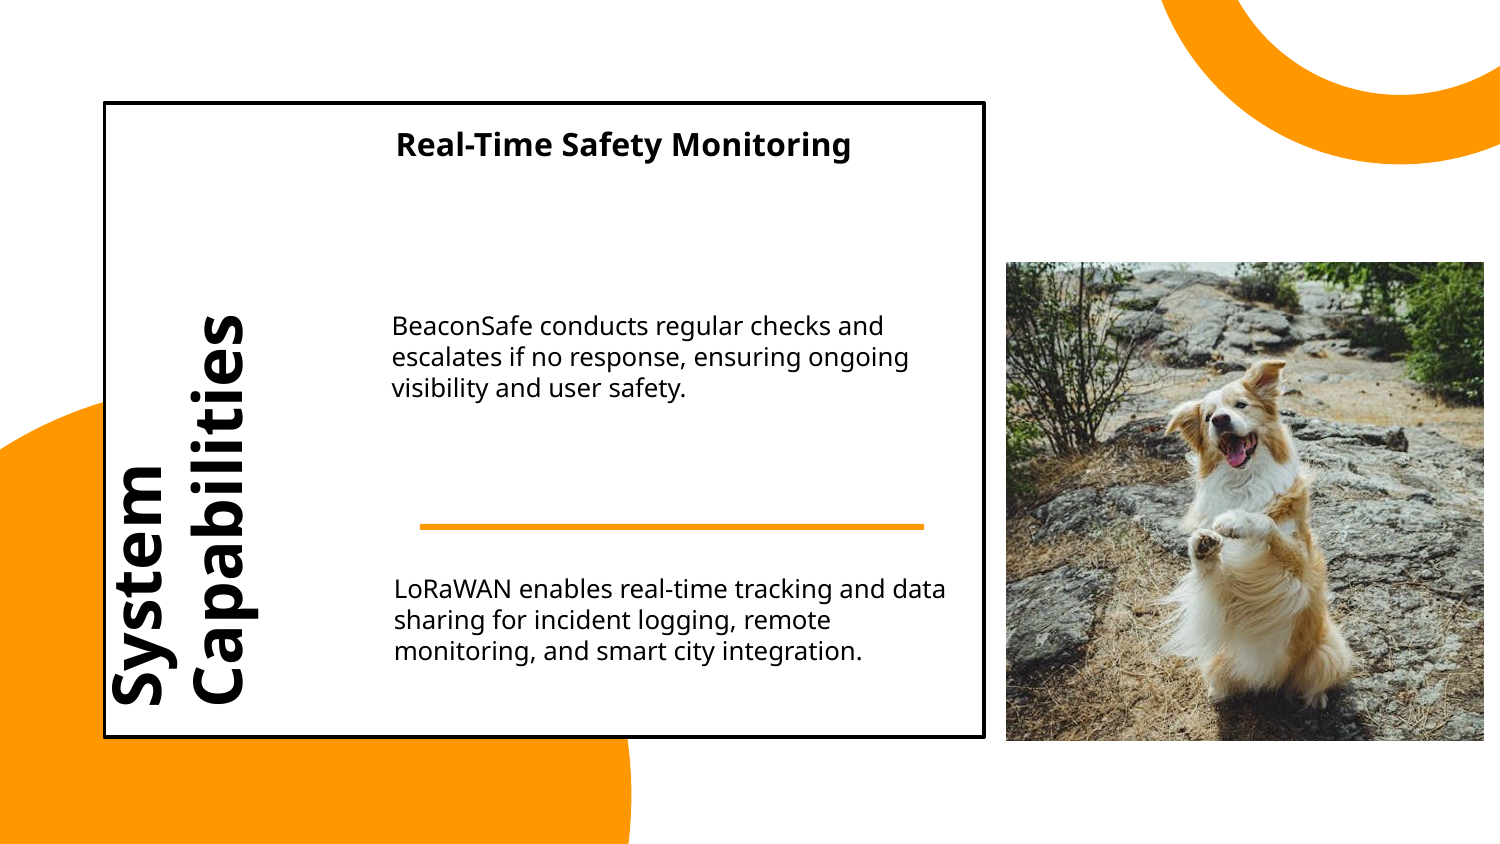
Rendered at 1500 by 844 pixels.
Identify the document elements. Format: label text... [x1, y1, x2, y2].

text_box [419, 523, 925, 530]
text_box LoRaWAN enables real-time tracking and data sharing for incident logging, remote monitoring, and smart city integration. [378, 562, 963, 676]
text_box [1199, 0, 1500, 130]
text_box System Capabilities [108, 120, 241, 724]
text_box [104, 102, 985, 737]
picture [1006, 262, 1485, 741]
text_box Real-Time Safety Monitoring [380, 123, 963, 163]
text_box [0, 401, 632, 844]
text_box BeaconSafe conducts regular checks and escalates if no response, ensuring ongoing visibility and user safety. [376, 228, 963, 484]
